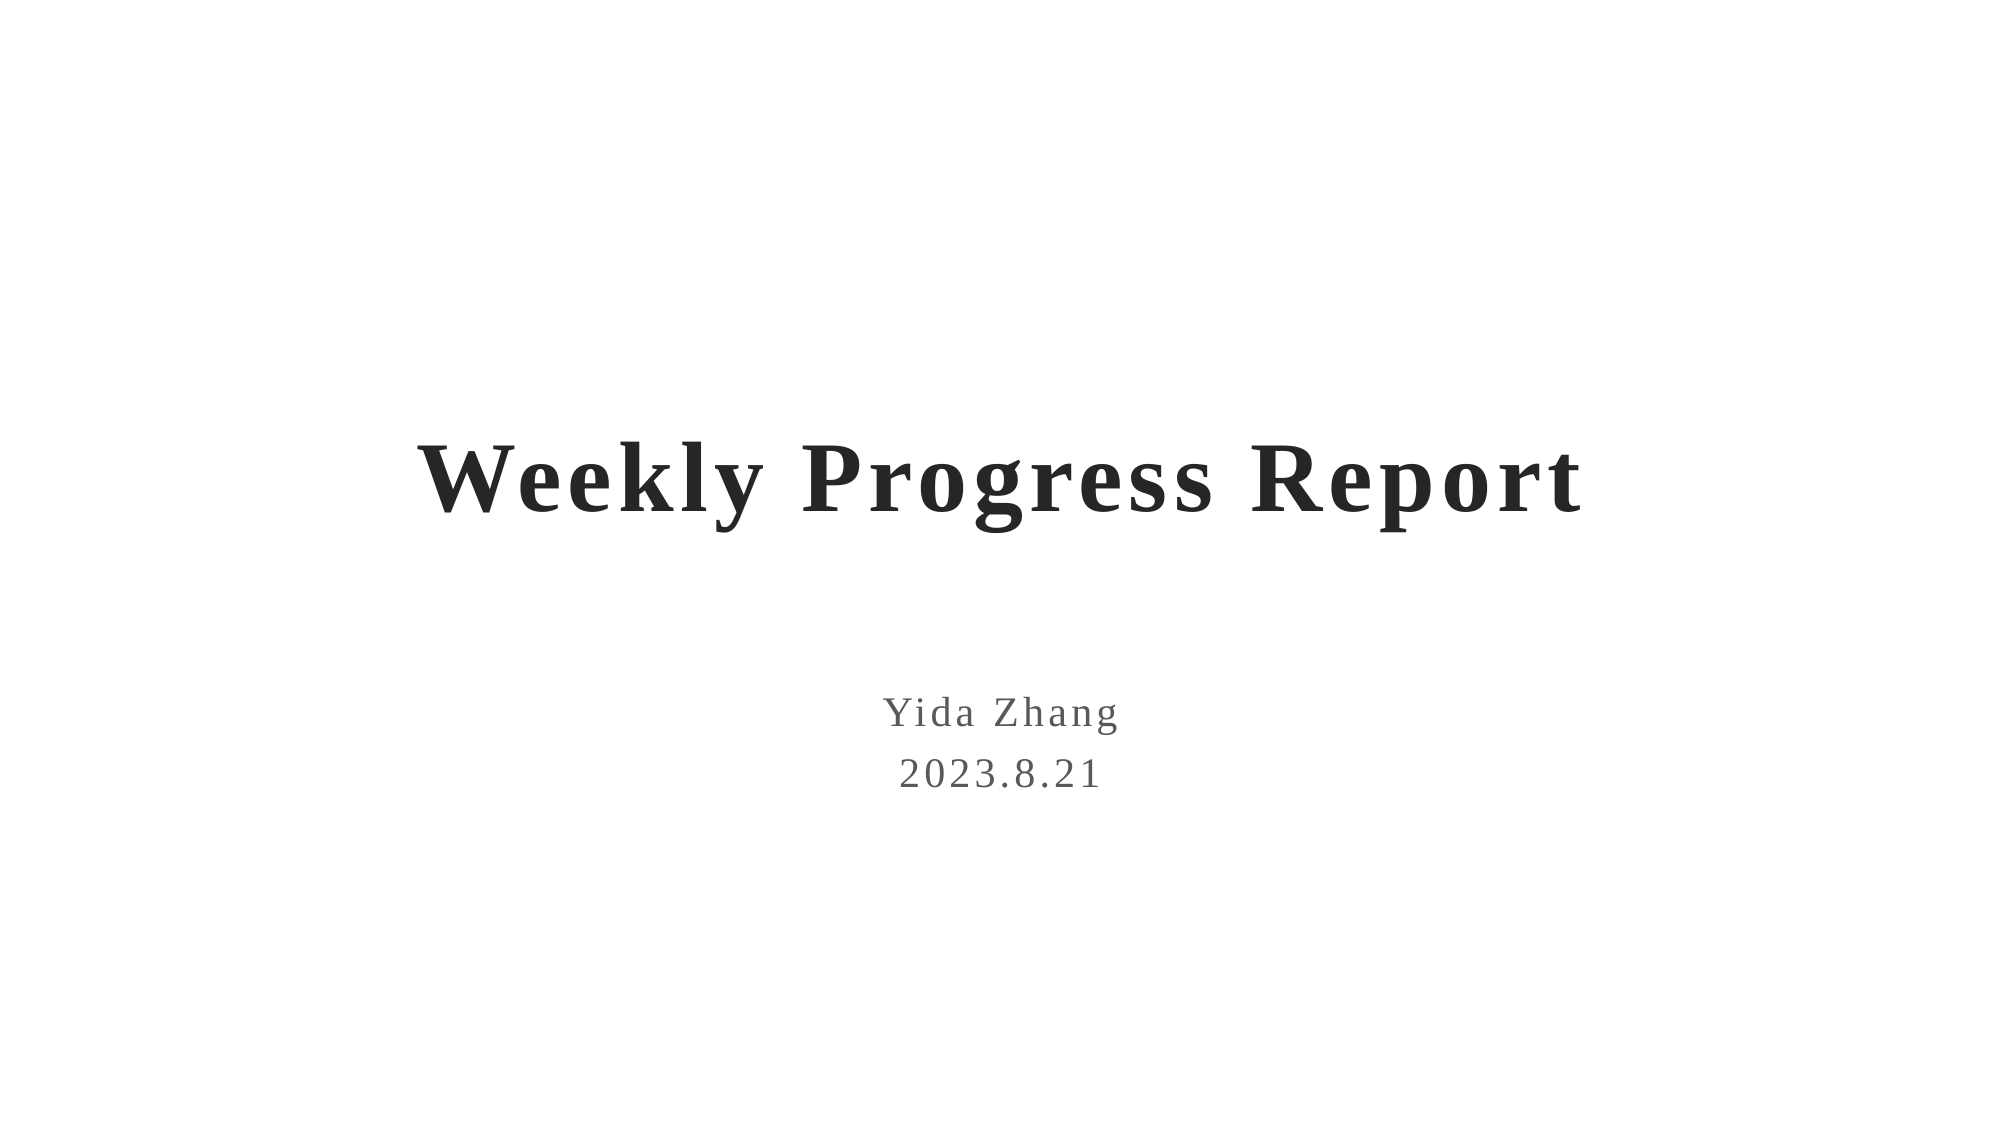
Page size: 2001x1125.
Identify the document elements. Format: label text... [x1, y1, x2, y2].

subtitle Yida Zhang 2023.8.21 [795, 671, 1205, 805]
title Weekly Progress Report [216, 369, 1784, 540]
